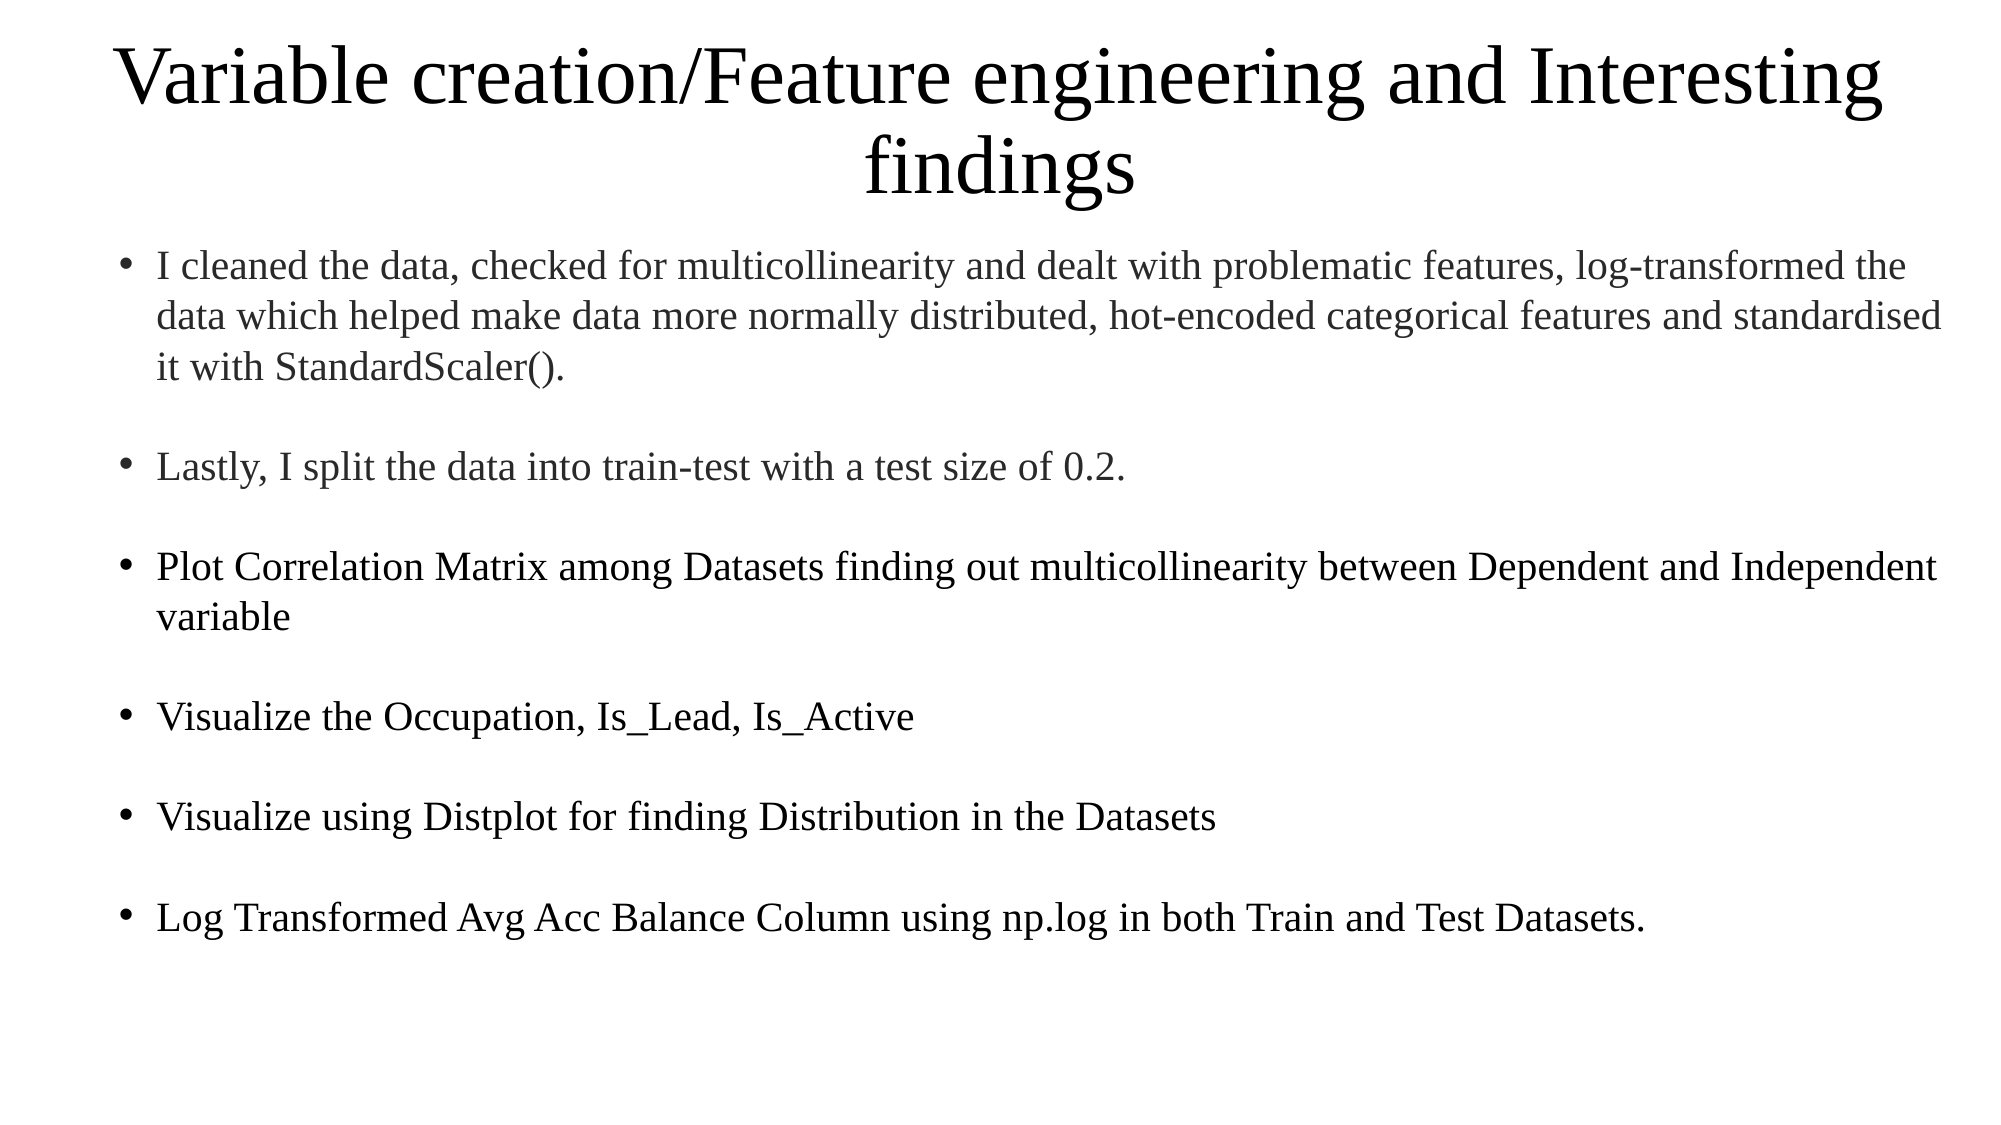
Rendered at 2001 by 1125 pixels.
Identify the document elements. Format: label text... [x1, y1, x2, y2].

title Variable creation/Feature engineering and Interesting findings [39, 13, 1961, 231]
list I cleaned the data, checked for multicollinearity and dealt with problematic features, log-transformed the data which helped make data more normally distributed, hot-encoded categorical features and standardised it with StandardScaler(). Lastly, I split the data into train-test with a test size of 0.2. Plot Correlation Matrix among Datasets finding out multicollinearity between Dependent and Independent variable Visualize the Occupation, Is_Lead, Is_Active Visualize using Distplot for finding Distribution in the Datasets Log Transformed Avg Acc Balance Column using np.log in both Train and Test Datasets. [103, 230, 1961, 1075]
